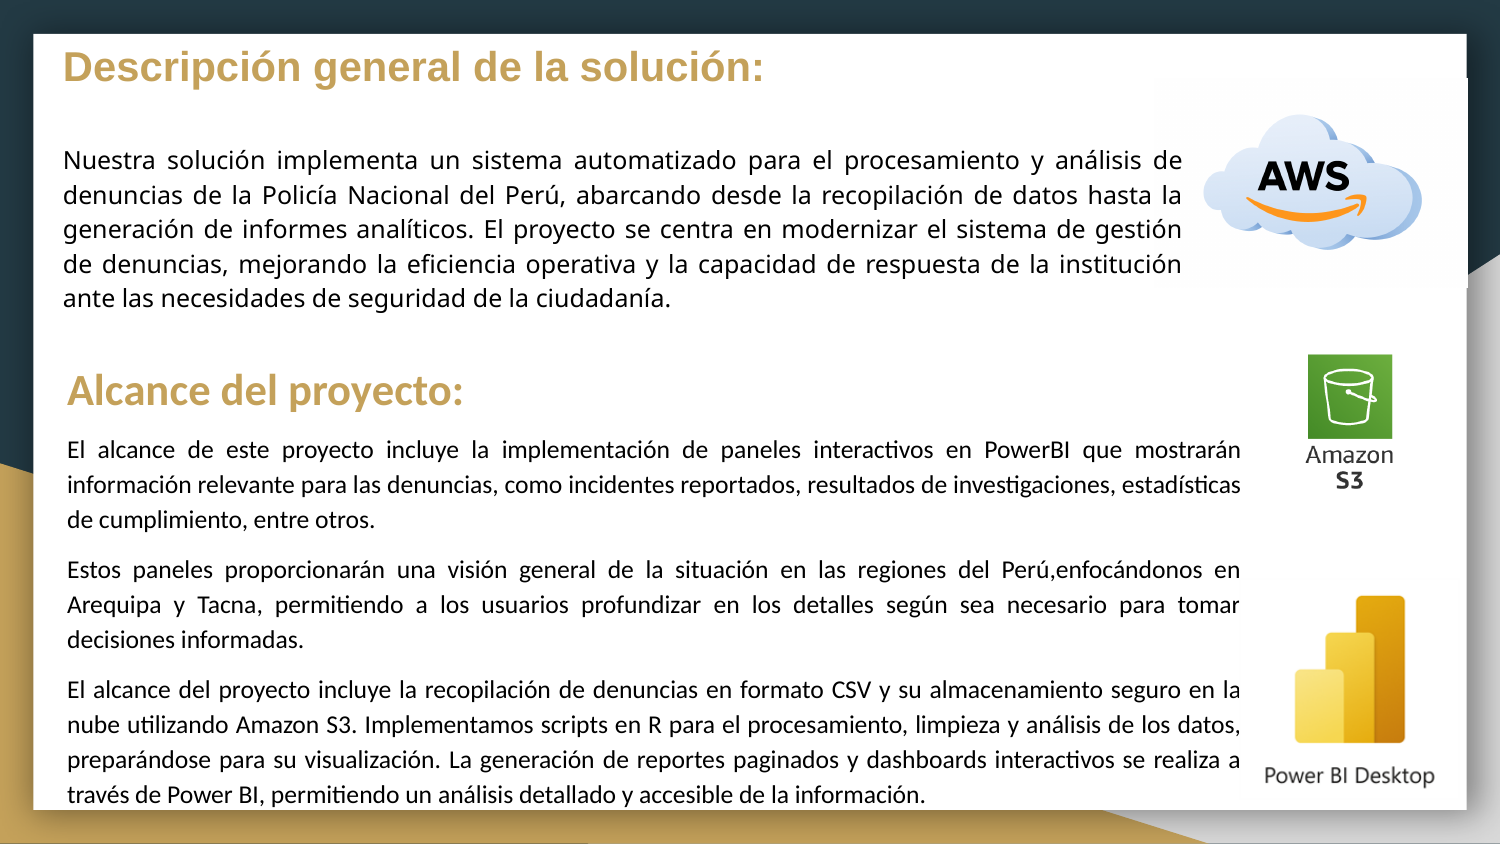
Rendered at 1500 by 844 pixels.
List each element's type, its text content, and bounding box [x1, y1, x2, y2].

list Alcance del proyecto: El alcance de este proyecto incluye la implementación de paneles interactivos en PowerBI que mostrarán información relevante para las denuncias, como incidentes reportados, resultados de investigaciones, estadísticas de cumplimiento, entre otros. Estos paneles proporcionarán una visión general de la situación en las regiones del Perú,enfocándonos en Arequipa y Tacna, permitiendo a los usuarios profundizar en los detalles según sea necesario para tomar decisiones informadas. El alcance del proyecto incluye la recopilación de denuncias en formato CSV y su almacenamiento seguro en la nube utilizando Amazon S3. Implementamos scripts en R para el procesamiento, limpieza y análisis de los datos, preparándose para su visualización. La generación de reportes paginados y dashboards interactivos se realiza a través de Power BI, permitiendo un análisis detallado y accesible de la información. [52, 337, 1257, 830]
picture [1154, 78, 1469, 288]
text_box Descripción general de la solución: Nuestra solución implementa un sistema automatizado para el procesamiento y análisis de denuncias de la Policía Nacional del Perú, abarcando desde la recopilación de datos hasta la generación de informes analíticos. El proyecto se centra en modernizar el sistema de gestión de denuncias, mejorando la eficiencia operativa y la capacidad de respuesta de la institución ante las necesidades de seguridad de la ciudadanía. [48, 25, 1200, 328]
picture [1199, 325, 1500, 519]
picture [1239, 578, 1461, 800]
